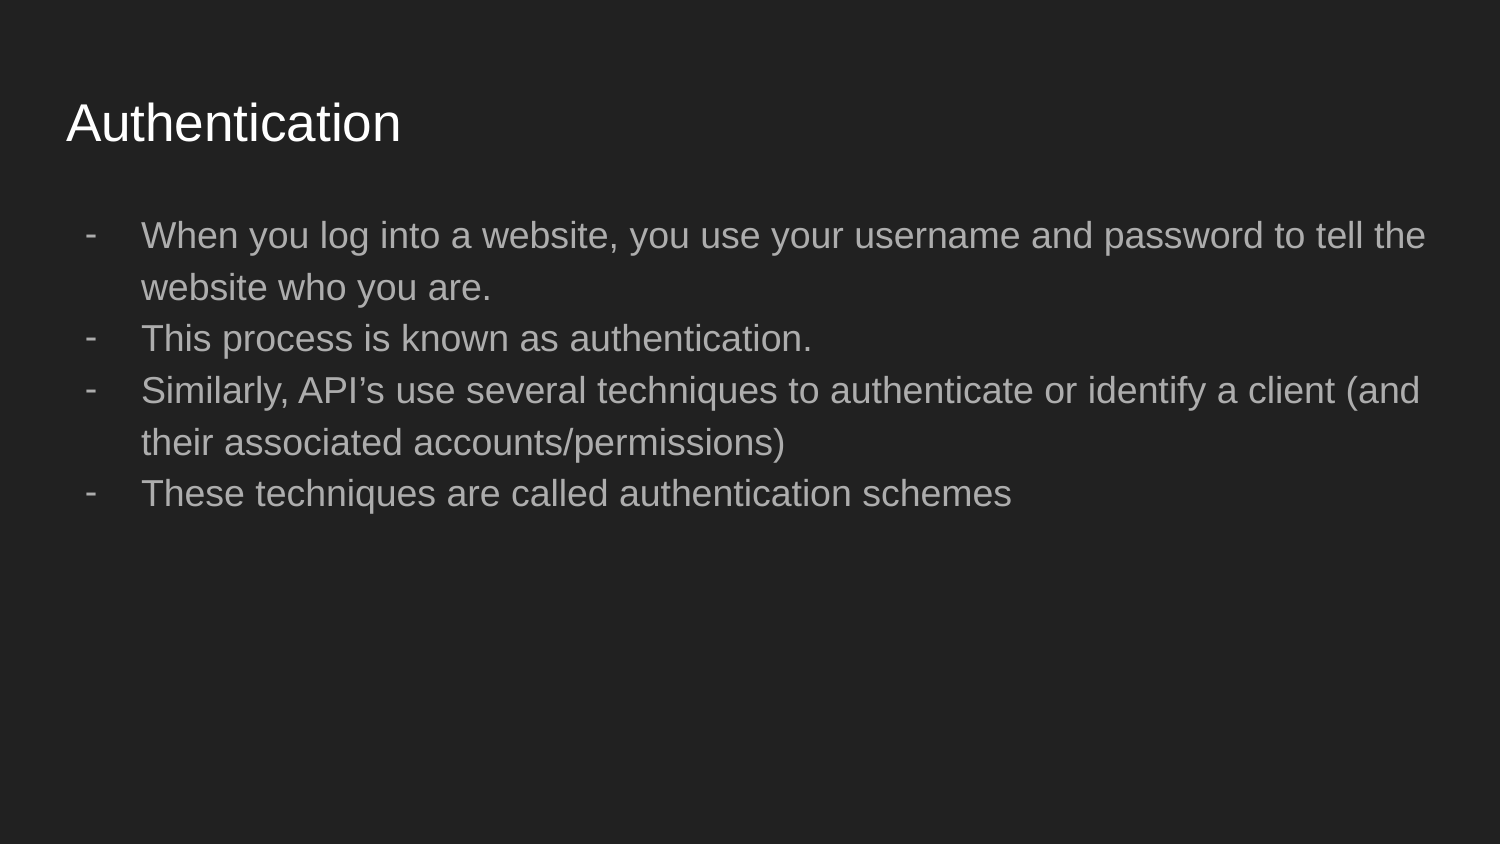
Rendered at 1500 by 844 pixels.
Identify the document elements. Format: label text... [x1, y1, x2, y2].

title Authentication [51, 72, 1449, 167]
list When you log into a website, you use your username and password to tell the website who you are. This process is known as authentication. Similarly, API’s use several techniques to authenticate or identify a client (and their associated accounts/permissions) These techniques are called authentication schemes [51, 189, 1449, 750]
